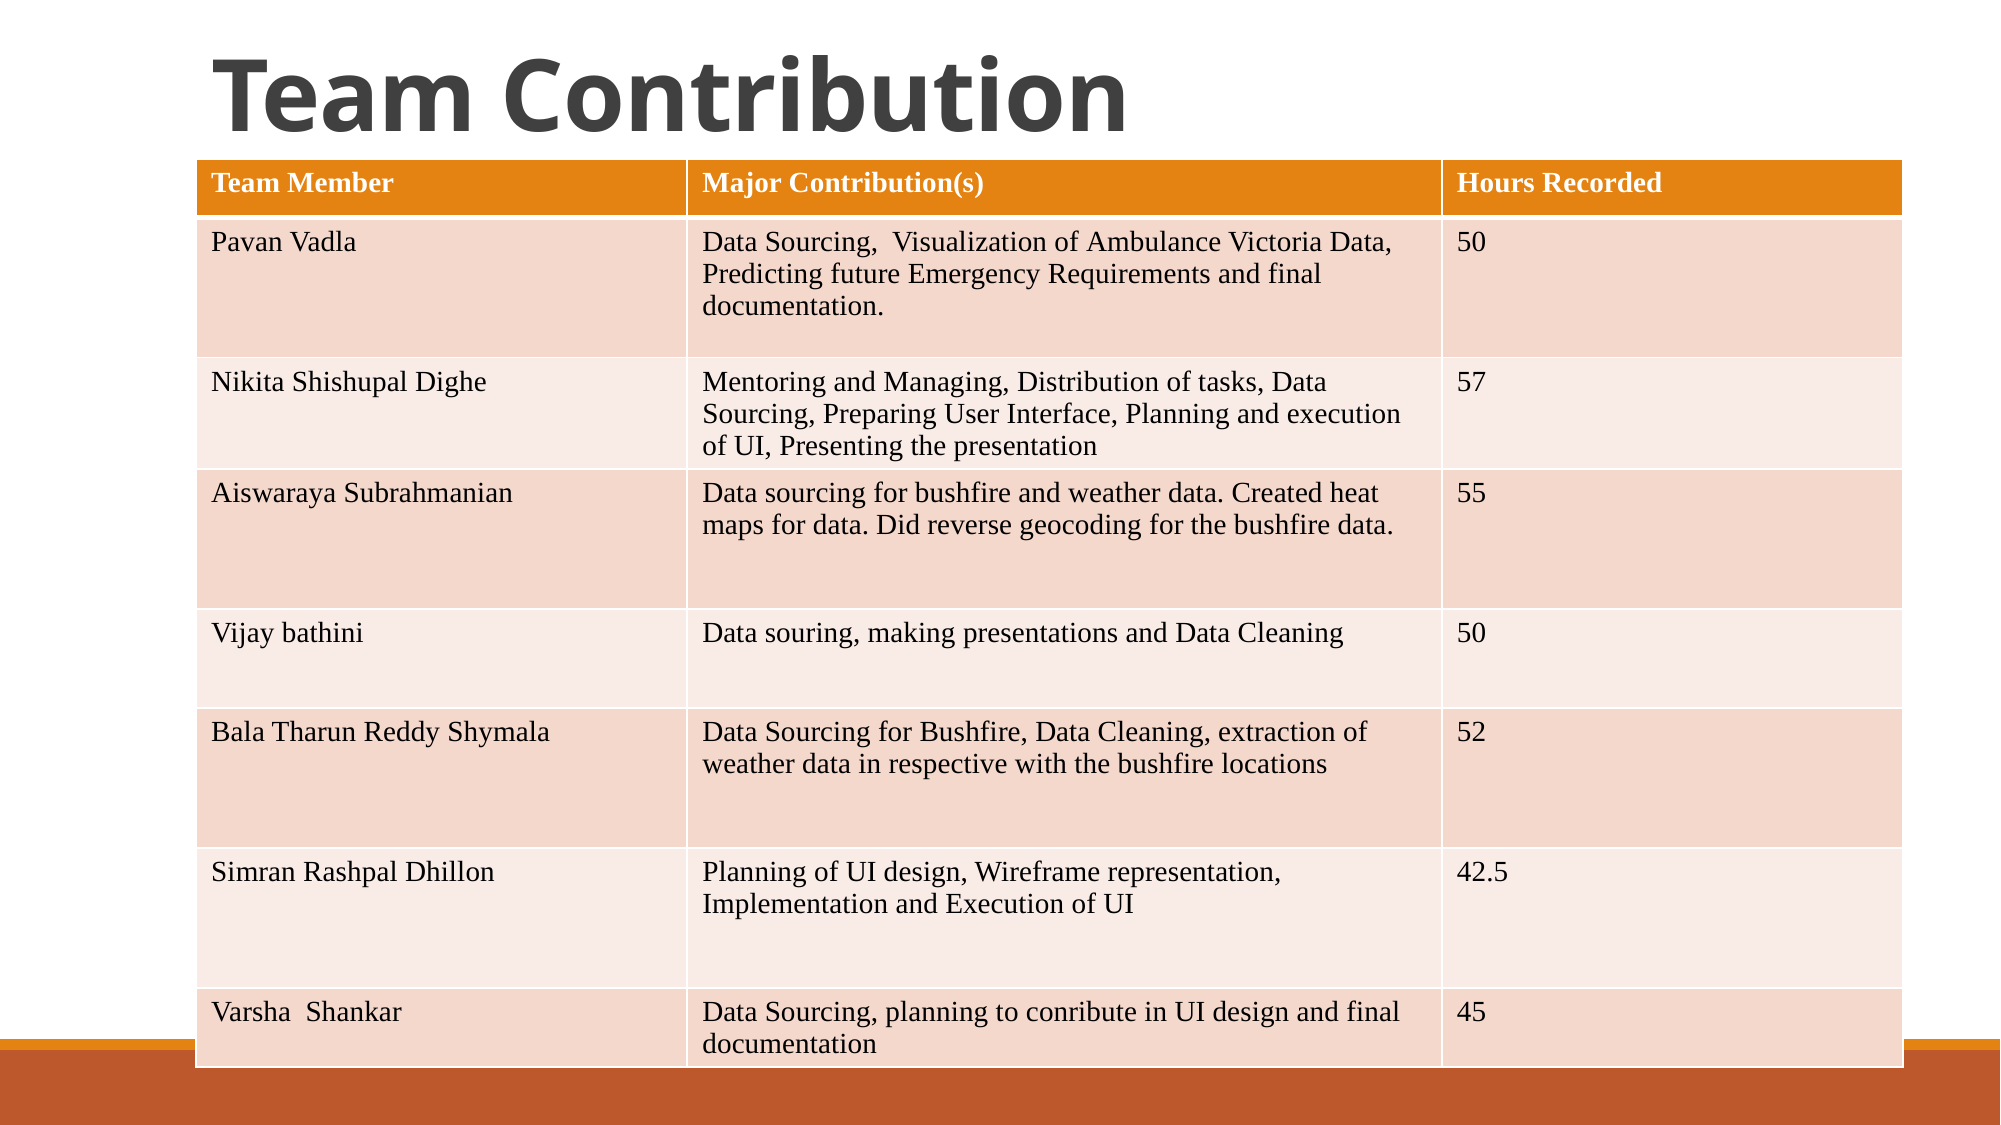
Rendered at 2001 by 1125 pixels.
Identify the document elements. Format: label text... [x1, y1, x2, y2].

table_header Major Contribution(s) [688, 160, 1441, 215]
table_cell 50 [1443, 610, 1902, 707]
table_cell Pavan Vadla [197, 220, 686, 357]
table_cell 45 [1443, 989, 1902, 1066]
table_cell Data Sourcing, planning to conribute in UI design and final documentation [688, 989, 1441, 1066]
table_cell 52 [1443, 709, 1902, 847]
table_cell Data Sourcing for Bushfire, Data Cleaning, extraction of weather data in respective with the bushfire locations [688, 709, 1441, 847]
table_cell Varsha Shankar [197, 989, 686, 1066]
table_cell Bala Tharun Reddy Shymala [197, 709, 686, 847]
table_cell Vijay bathini [197, 610, 686, 707]
table_cell Aiswaraya Subrahmanian [197, 470, 686, 608]
table_cell 50 [1443, 220, 1902, 357]
table_cell Mentoring and Managing, Distribution of tasks, Data Sourcing, Preparing User Interface, Planning and execution of UI, Presenting the presentation [688, 358, 1441, 468]
table_cell Data Sourcing, Visualization of Ambulance Victoria Data, Predicting future Emergency Requirements and final documentation. [688, 220, 1441, 357]
title Team Contribution [196, 36, 1825, 158]
table_cell Data souring, making presentations and Data Cleaning [688, 610, 1441, 707]
table_cell 57 [1443, 358, 1902, 468]
table_cell Planning of UI design, Wireframe representation, Implementation and Execution of UI [688, 849, 1441, 987]
table_header Team Member [197, 160, 686, 215]
table_header Hours Recorded [1443, 160, 1902, 215]
table_cell Data sourcing for bushfire and weather data. Created heat maps for data. Did reverse geocoding for the bushfire data. [688, 470, 1441, 608]
table_cell Simran Rashpal Dhillon [197, 849, 686, 987]
table_cell Nikita Shishupal Dighe [197, 358, 686, 468]
table_cell 55 [1443, 470, 1902, 608]
table_cell 42.5 [1443, 849, 1902, 987]
